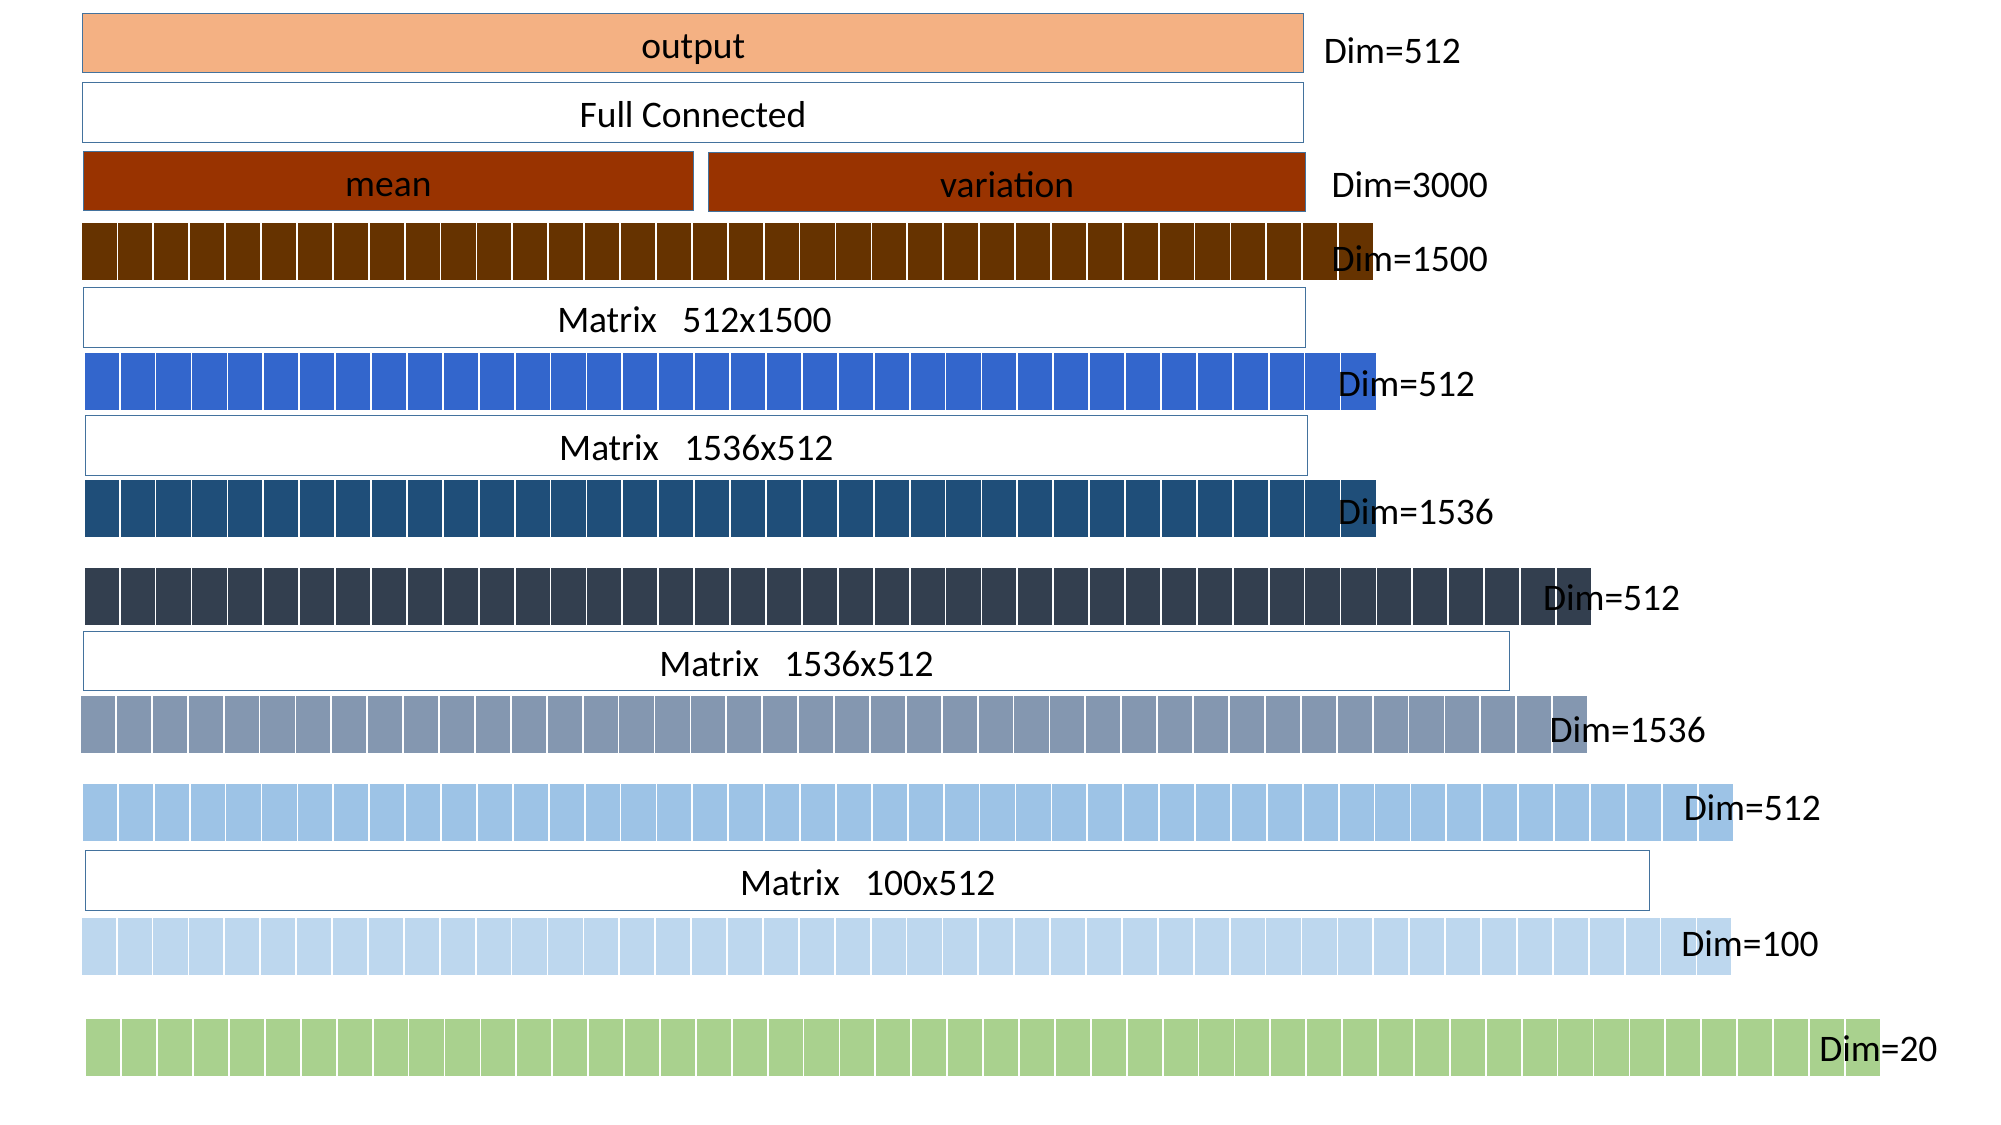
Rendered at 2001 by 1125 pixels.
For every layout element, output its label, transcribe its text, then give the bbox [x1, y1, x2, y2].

table_header [368, 696, 402, 753]
table_header [226, 784, 261, 841]
table_header [1487, 1019, 1521, 1076]
table_header [1303, 223, 1337, 280]
table_header [553, 1019, 587, 1076]
table_header [1126, 480, 1160, 537]
table_header [840, 1019, 874, 1076]
table_header [81, 696, 115, 753]
table_header [1591, 784, 1625, 841]
table_header [839, 353, 873, 410]
table_header [1626, 918, 1660, 975]
table_header [803, 568, 837, 625]
table_header [837, 784, 871, 841]
table_header [1338, 696, 1372, 753]
table_header [839, 480, 873, 537]
table_header [1051, 918, 1085, 975]
table_header [298, 784, 332, 841]
table_header [226, 223, 260, 280]
table_header [1558, 1019, 1593, 1076]
table_header [1159, 918, 1193, 975]
table_header [1305, 353, 1323, 410]
table_header [1198, 353, 1232, 410]
table_header [300, 568, 334, 625]
table_header [656, 918, 690, 975]
table_header [587, 480, 621, 537]
table_header [85, 353, 119, 410]
table_header [404, 696, 438, 753]
table_header [804, 1019, 839, 1076]
table_header [370, 223, 404, 280]
table_header [948, 1019, 982, 1076]
table_header [336, 353, 370, 410]
table_header [440, 696, 474, 753]
table_header [1195, 918, 1229, 975]
table_header [408, 480, 442, 537]
table_header [697, 1019, 731, 1076]
table_header [659, 480, 693, 537]
table_header [189, 696, 223, 753]
table_header [693, 784, 727, 841]
table_header [228, 568, 262, 625]
table_header [1020, 1019, 1054, 1076]
table_header [621, 784, 656, 841]
table_header [551, 568, 586, 625]
table_header [190, 223, 224, 280]
table_header [731, 353, 765, 410]
table_header [374, 1019, 408, 1076]
table_header [1234, 480, 1268, 537]
table_header [1124, 784, 1158, 841]
table_header [300, 480, 334, 537]
table_header [1162, 480, 1196, 537]
table_header [550, 784, 584, 841]
table_header [1050, 696, 1084, 753]
table_header [372, 480, 406, 537]
table_header [156, 480, 191, 537]
text_box Dim=1500 [1316, 226, 1529, 287]
table_header [769, 1019, 803, 1076]
table_header [1088, 784, 1122, 841]
table_header [1270, 353, 1304, 410]
table_header [733, 1019, 767, 1076]
table_header [225, 918, 259, 975]
table_header [875, 353, 909, 410]
table_header [729, 223, 763, 280]
table_header [516, 480, 550, 537]
table_header [1415, 1019, 1449, 1076]
table_header [480, 480, 514, 537]
table_header [1052, 223, 1086, 280]
table_header [154, 223, 188, 280]
table_header [1481, 696, 1515, 753]
table_header [731, 480, 765, 537]
table_header [1232, 784, 1266, 841]
table_header [912, 1019, 946, 1076]
table_header [584, 918, 618, 975]
table_header [122, 1019, 156, 1076]
table_header [911, 568, 945, 625]
table_header [1086, 696, 1120, 753]
table_header [551, 353, 586, 410]
table_header [1235, 1019, 1269, 1076]
text_box Dim=512 [1308, 18, 1521, 79]
table_header [584, 696, 618, 753]
table_header [623, 353, 657, 410]
table_header [1266, 696, 1300, 753]
table_header [911, 480, 945, 537]
table_header [1446, 918, 1480, 975]
table_header [945, 784, 979, 841]
table_header [192, 480, 227, 537]
table_header [1016, 784, 1051, 841]
table_header [1126, 568, 1160, 625]
table_header [800, 223, 835, 280]
table_header [297, 918, 331, 975]
table_header [765, 784, 799, 841]
table_header [731, 568, 765, 625]
table_header [1699, 836, 1733, 841]
table_header [1702, 1019, 1736, 1076]
table_header [691, 696, 725, 753]
table_header [946, 568, 981, 625]
table_header [1518, 918, 1552, 975]
table_header [620, 918, 654, 975]
table_header [444, 568, 478, 625]
table_header [155, 784, 189, 841]
table_header [266, 1019, 300, 1076]
table_header [444, 353, 478, 410]
table_header [907, 696, 941, 753]
table_header [1338, 918, 1372, 975]
table_header [189, 918, 223, 975]
text_box Dim=20 [1804, 1017, 1960, 1077]
table_header [228, 480, 262, 537]
table_header [1377, 568, 1411, 625]
table_header [1375, 784, 1410, 841]
table_header [1374, 918, 1408, 975]
table_header [695, 480, 729, 537]
table_header [477, 223, 511, 280]
table_header [262, 223, 296, 280]
table_header [262, 784, 297, 841]
table_header [1092, 1019, 1126, 1076]
table_header [944, 223, 978, 280]
table_header [729, 784, 763, 841]
table_header [158, 1019, 192, 1076]
table_header [480, 568, 514, 625]
table_header [1164, 1019, 1198, 1076]
table_header [1413, 568, 1447, 625]
table_header [191, 784, 225, 841]
table_header [1447, 784, 1481, 841]
table_header [943, 918, 977, 975]
table_header [1122, 696, 1156, 753]
table_header [156, 568, 191, 625]
text_box variation [708, 152, 1306, 212]
table_header [659, 568, 693, 625]
table_header [695, 568, 729, 625]
table_header [1627, 784, 1661, 841]
table_header [408, 568, 442, 625]
table_header [763, 696, 797, 753]
table_header [230, 1019, 264, 1076]
table_header [872, 223, 906, 280]
table_header [1016, 223, 1050, 280]
table_header [1555, 784, 1589, 841]
table_header [979, 696, 1013, 753]
table_header [549, 223, 583, 280]
table_header [799, 696, 833, 753]
table_header [767, 353, 801, 410]
table_header [1271, 1019, 1305, 1076]
table_header [1266, 918, 1301, 975]
table_header [1483, 784, 1517, 841]
table_header [1302, 918, 1337, 975]
text_box Dim=512 [1668, 775, 1851, 836]
table_header [979, 918, 1013, 975]
table_header [1666, 1019, 1700, 1076]
table_header [1521, 568, 1528, 625]
table_header [512, 918, 547, 975]
table_header [1231, 223, 1265, 280]
table_header [765, 223, 799, 280]
table_header [1160, 784, 1194, 841]
table_header [370, 784, 404, 841]
table_header [839, 568, 873, 625]
table_header [334, 784, 368, 841]
table_header [801, 784, 835, 841]
table_header [1411, 784, 1445, 841]
table_header [1194, 696, 1228, 753]
table_header [1018, 480, 1052, 537]
table_header [1268, 784, 1302, 841]
table_header [1230, 696, 1264, 753]
table_header [982, 568, 1016, 625]
table_header [619, 696, 654, 753]
table_header [695, 353, 729, 410]
table_header [82, 223, 117, 280]
text_box Dim=512 [1528, 565, 1740, 626]
table_header [943, 696, 977, 753]
text_box mean [83, 151, 694, 211]
table_header [1054, 353, 1088, 410]
table_header [408, 353, 442, 410]
table_header [192, 353, 227, 410]
table_header [1123, 918, 1157, 975]
table_header [907, 918, 942, 975]
table_header [409, 1019, 444, 1076]
table_header [1234, 353, 1268, 410]
table_header [1270, 568, 1304, 625]
table_header [1090, 353, 1124, 410]
text_box Matrix 1536x512 [83, 631, 1510, 691]
table_header [85, 480, 119, 537]
table_header [586, 784, 620, 841]
table_header [693, 223, 727, 280]
table_header [121, 480, 155, 537]
table_header [441, 223, 476, 280]
table_header [548, 918, 583, 975]
table_header [621, 223, 655, 280]
text_box Full Connected [82, 82, 1304, 143]
table_header [1196, 784, 1230, 841]
table_header [946, 480, 981, 537]
table_header [875, 480, 909, 537]
table_header [980, 223, 1014, 280]
table_header [1054, 568, 1088, 625]
table_header [1160, 223, 1194, 280]
table_header [1090, 568, 1124, 625]
table_header [118, 918, 152, 975]
text_box Dim=512 [1323, 351, 1535, 412]
table_header [1234, 568, 1268, 625]
table_header [1445, 696, 1479, 753]
table_header [300, 353, 334, 410]
table_header [1087, 918, 1121, 975]
table_header [517, 1019, 551, 1076]
text_box Matrix 512x1500 [83, 287, 1306, 348]
table_header [657, 223, 691, 280]
table_header [1307, 1019, 1341, 1076]
table_header [302, 1019, 336, 1076]
table_header [1198, 568, 1232, 625]
table_header [1523, 1019, 1557, 1076]
table_header [984, 1019, 1018, 1076]
table_header [156, 353, 191, 410]
table_header [1482, 918, 1516, 975]
table_header [548, 696, 582, 753]
table_header [982, 353, 1016, 410]
table_header [1015, 918, 1049, 975]
table_header [334, 223, 368, 280]
table_header [225, 696, 259, 753]
table_header [587, 353, 621, 410]
table_header [153, 696, 187, 753]
table_header [836, 918, 870, 975]
table_header [1343, 1019, 1377, 1076]
table_header [728, 918, 762, 975]
table_header [982, 480, 1016, 537]
table_header [228, 353, 262, 410]
table_header [1449, 568, 1483, 625]
table_header [264, 353, 298, 410]
table_header [1451, 1019, 1485, 1076]
table_header [623, 480, 657, 537]
table_header [767, 480, 801, 537]
table_header [1340, 784, 1374, 841]
table_header [121, 568, 155, 625]
table_header [514, 784, 548, 841]
table_header [481, 1019, 515, 1076]
table_header [192, 568, 227, 625]
table_header [1341, 568, 1376, 625]
table_header [369, 918, 403, 975]
table_header [1661, 918, 1696, 975]
table_header [83, 784, 117, 841]
table_header [445, 1019, 480, 1076]
table_header [727, 696, 761, 753]
table_header [876, 1019, 910, 1076]
table_header [1409, 696, 1444, 753]
table_header [1554, 918, 1588, 975]
text_box Dim=100 [1666, 911, 1849, 972]
table_header [1162, 568, 1196, 625]
table_header [118, 223, 152, 280]
table_header [338, 1019, 372, 1076]
table_header [1199, 1019, 1234, 1076]
table_header [946, 353, 981, 410]
table_header [1267, 223, 1301, 280]
text_box output [82, 13, 1304, 73]
table_header [767, 568, 801, 625]
table_header [476, 696, 510, 753]
table_header [1198, 480, 1232, 537]
table_header [1270, 480, 1304, 537]
table_header [909, 784, 943, 841]
table_header [194, 1019, 228, 1076]
table_header [1774, 1019, 1804, 1076]
text_box Dim=3000 [1316, 152, 1529, 212]
table_header [657, 784, 691, 841]
table_header [1374, 696, 1408, 753]
table_header [82, 918, 116, 975]
table_header [1054, 480, 1088, 537]
table_header [659, 353, 693, 410]
text_box Matrix 1536x512 [85, 415, 1308, 476]
table_header [296, 696, 330, 753]
table_header [86, 1019, 120, 1076]
table_header [441, 918, 475, 975]
table_header [836, 223, 871, 280]
table_header [551, 480, 586, 537]
table_header [1485, 568, 1519, 625]
table_header [911, 353, 945, 410]
table_header [406, 784, 440, 841]
table_header [1663, 784, 1697, 841]
table_header [875, 568, 909, 625]
table_header [1162, 353, 1196, 410]
table_header [1305, 568, 1340, 625]
table_header [1090, 480, 1124, 537]
table_header [1018, 353, 1052, 410]
table_header [1630, 1019, 1664, 1076]
table_header [871, 696, 905, 753]
table_header [261, 918, 295, 975]
table_header [264, 568, 298, 625]
table_header [1594, 1019, 1629, 1076]
table_header [1738, 1019, 1772, 1076]
table_header [661, 1019, 695, 1076]
table_header [655, 696, 690, 753]
table_header [1305, 480, 1323, 537]
table_header [623, 568, 657, 625]
table_header [764, 918, 798, 975]
table_header [513, 223, 547, 280]
table_header [119, 784, 153, 841]
table_header [1379, 1019, 1413, 1076]
table_header [803, 480, 837, 537]
table_header [1519, 784, 1553, 841]
table_header [625, 1019, 659, 1076]
table_header [516, 568, 550, 625]
table_header [1126, 353, 1160, 410]
table_header [908, 223, 942, 280]
table_header [516, 353, 550, 410]
table_header [1302, 696, 1336, 753]
table_header [587, 568, 621, 625]
table_header [1231, 918, 1265, 975]
table_header [1304, 784, 1338, 841]
table_header [1056, 1019, 1090, 1076]
table_header [1088, 223, 1122, 280]
table_header [264, 480, 298, 537]
table_header [980, 784, 1015, 841]
text_box Matrix 100x512 [85, 850, 1650, 911]
table_header [336, 480, 370, 537]
table_header [406, 223, 440, 280]
table_header [336, 568, 370, 625]
table_header [1124, 223, 1158, 280]
text_box Dim=1536 [1534, 697, 1747, 758]
table_header [1128, 1019, 1162, 1076]
table_header [1195, 223, 1230, 280]
table_header [442, 784, 476, 841]
table_header [1590, 918, 1624, 975]
table_header [333, 918, 367, 975]
table_header [1052, 784, 1086, 841]
table_header [589, 1019, 623, 1076]
table_header [1018, 568, 1052, 625]
table_header [835, 696, 869, 753]
table_header [1014, 696, 1049, 753]
table_header [585, 223, 619, 280]
table_header [372, 568, 406, 625]
table_header [478, 784, 512, 841]
text_box Dim=1536 [1323, 479, 1535, 540]
table_header [405, 918, 439, 975]
table_header [444, 480, 478, 537]
table_header [803, 353, 837, 410]
table_header [298, 223, 332, 280]
table_header [872, 918, 906, 975]
table_header [372, 353, 406, 410]
table_header [477, 918, 511, 975]
table_header [800, 918, 834, 975]
table_header [873, 784, 907, 841]
table_header [1410, 918, 1444, 975]
table_header [1517, 696, 1551, 753]
table_header [260, 696, 295, 753]
table_header [1158, 696, 1192, 753]
table_header [153, 918, 188, 975]
table_header [692, 918, 726, 975]
table_header [480, 353, 514, 410]
table_header [332, 696, 366, 753]
table_header [85, 568, 119, 625]
table_header [117, 696, 151, 753]
table_header [121, 353, 155, 410]
table_header [512, 696, 546, 753]
